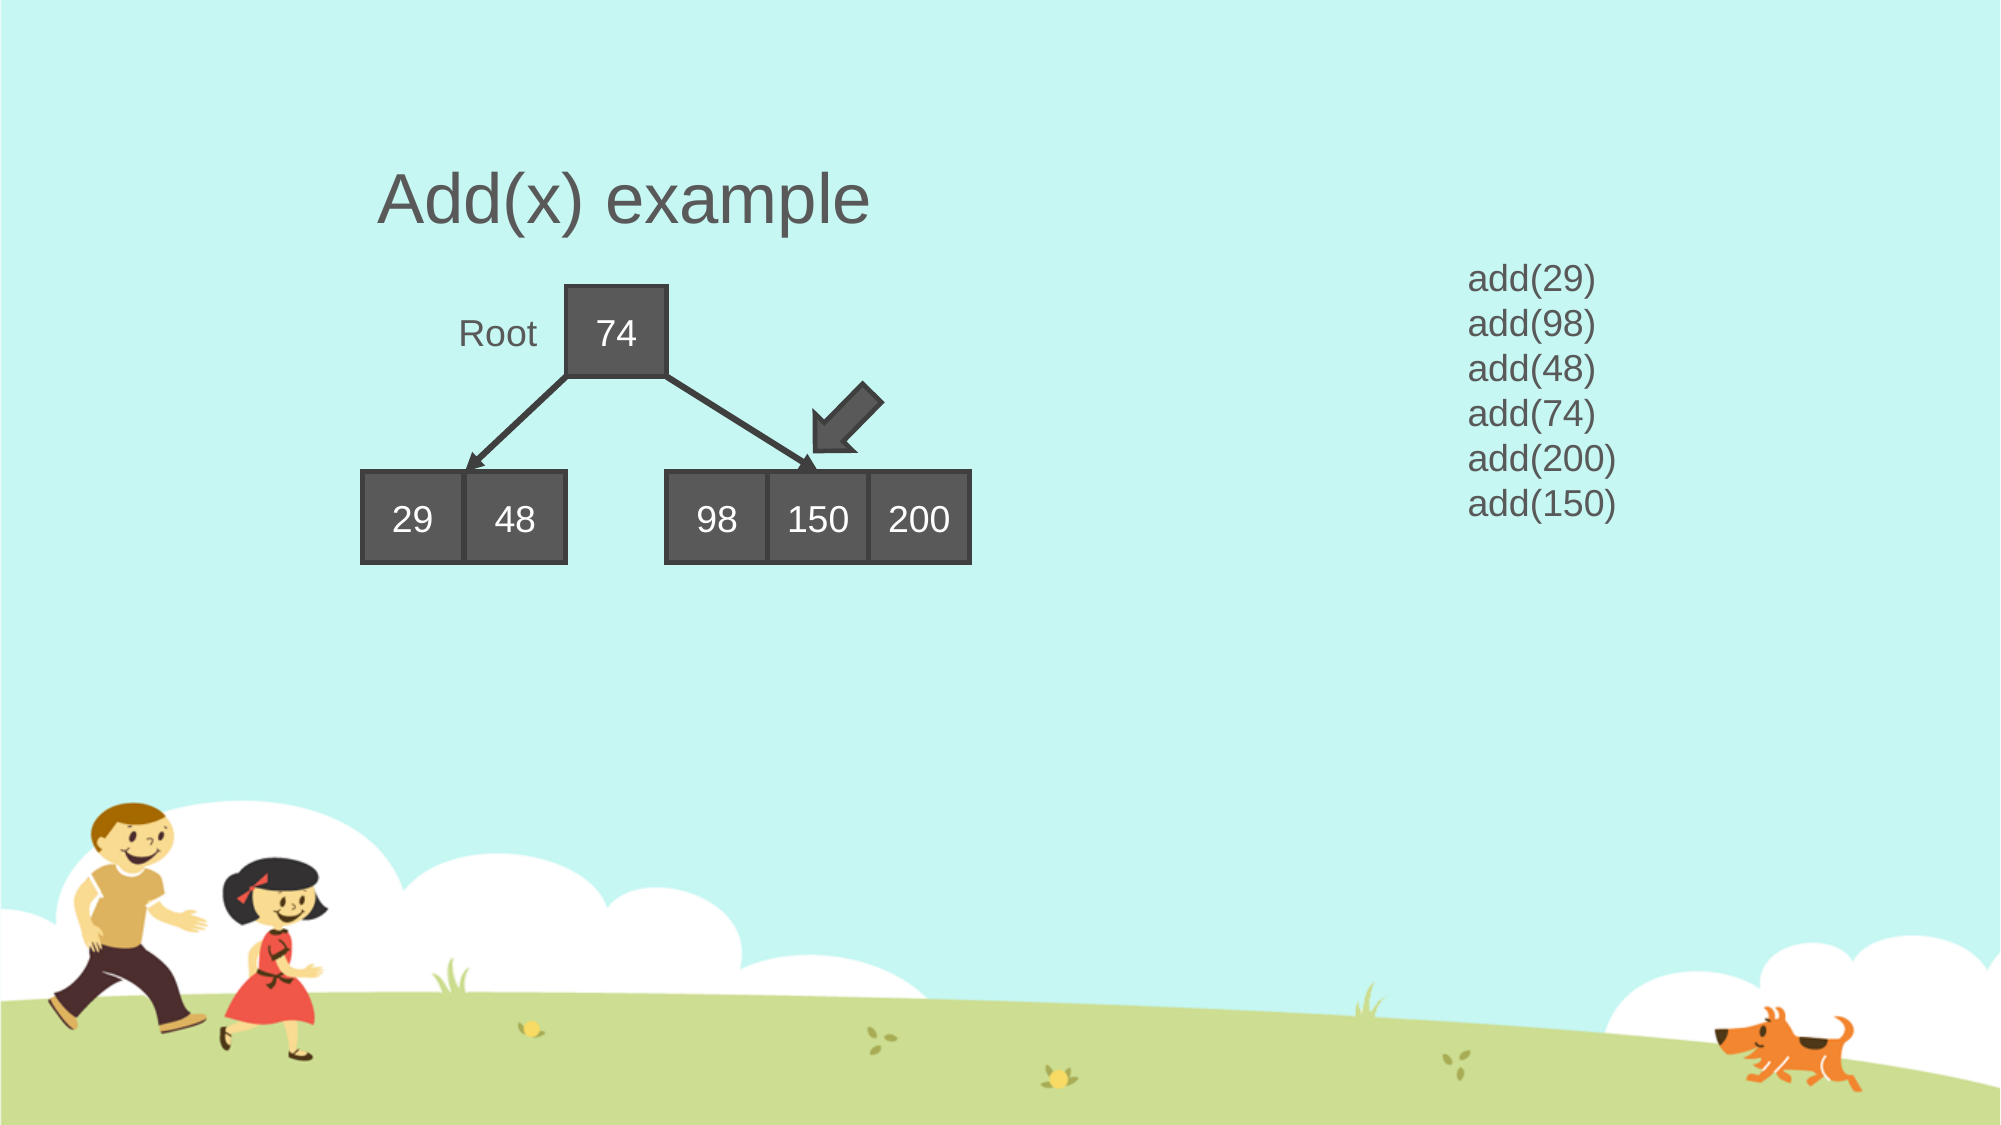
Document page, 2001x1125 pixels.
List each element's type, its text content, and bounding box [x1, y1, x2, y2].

title Add(x) example [362, 50, 1900, 247]
text_box 150 [767, 471, 868, 563]
text_box 200 [868, 471, 970, 563]
text_box 74 [565, 285, 667, 377]
text_box [823, 383, 882, 451]
text_box 29 [362, 471, 464, 563]
picture [0, 0, 2001, 1125]
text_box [464, 376, 567, 472]
text_box 48 [464, 479, 566, 563]
text_box 98 [666, 479, 767, 563]
text_box add(29) add(98) add(48) add(74) add(200) add(150) [1452, 246, 1900, 532]
text_box Root [443, 300, 555, 361]
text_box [666, 376, 819, 472]
